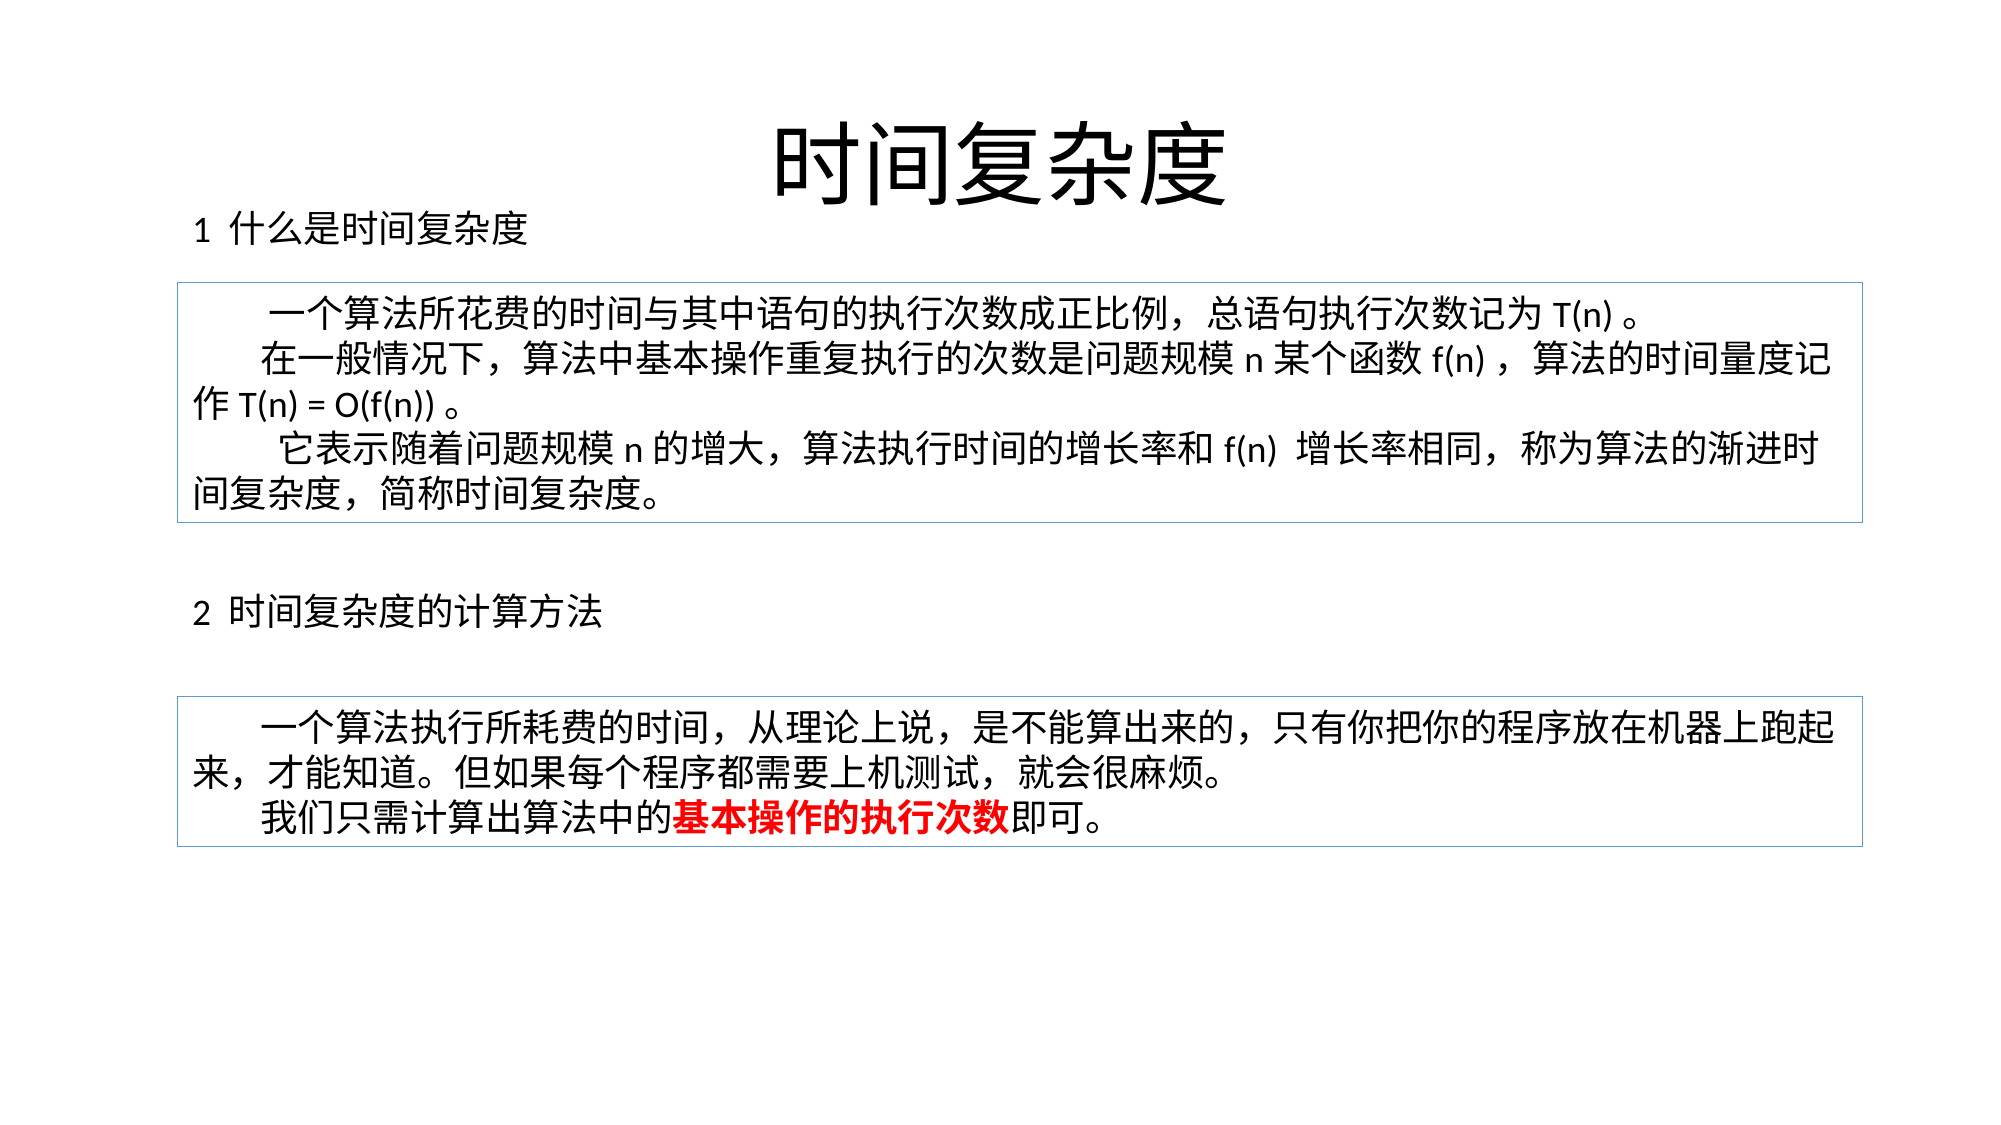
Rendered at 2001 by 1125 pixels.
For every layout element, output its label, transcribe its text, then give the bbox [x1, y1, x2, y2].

text_box 一个算法执行所耗费的时间，从理论上说，是不能算出来的，只有你把你的程序放在机器上跑起来，才能知道。但如果每个程序都需要上机测试，就会很麻烦。 我们只需计算出算法中的基本操作的执行次数即可。 [177, 696, 1863, 847]
text_box 2 时间复杂度的计算方法 [177, 580, 1178, 641]
title 时间复杂度 [137, 59, 1863, 278]
text_box 一个算法所花费的时间与其中语句的执行次数成正比例，总语句执行次数记为T(n)。 在一般情况下，算法中基本操作重复执行的次数是问题规模n某个函数f(n)，算法的时间量度记作T(n) = O(f(n))。 它表示随着问题规模n的增大，算法执行时间的增长率和f(n) 增长率相同，称为算法的渐进时间复杂度，简称时间复杂度。 [177, 282, 1863, 523]
text_box 1 什么是时间复杂度 [177, 197, 1178, 258]
